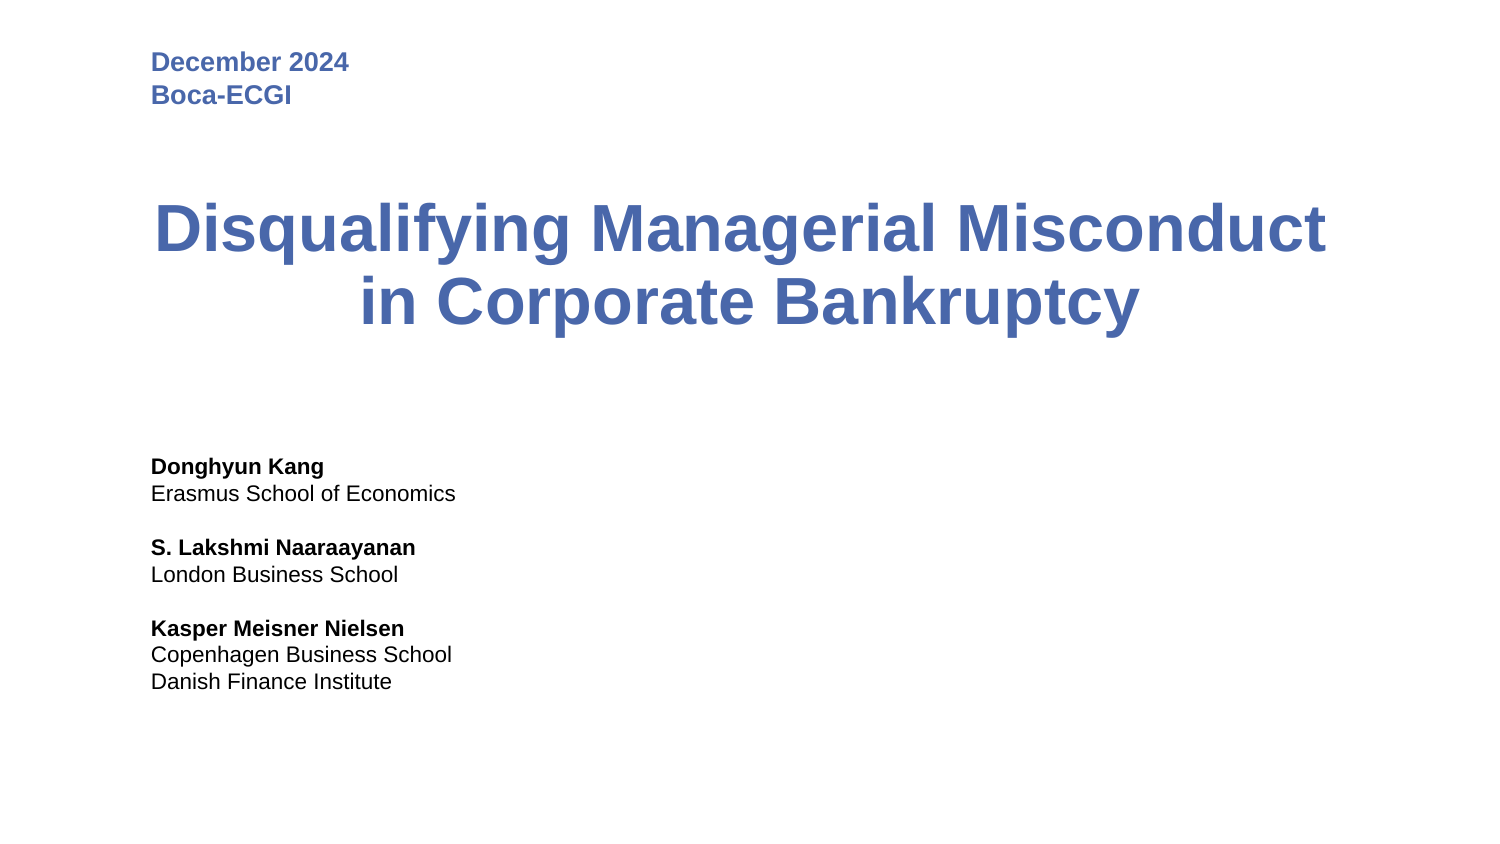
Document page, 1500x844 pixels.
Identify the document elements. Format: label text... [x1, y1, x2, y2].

list Disqualifying Managerial Misconduct in Corporate Bankruptcy [150, 169, 1350, 337]
list Donghyun Kang Erasmus School of Economics S. Lakshmi Naaraayanan London Business School Kasper Meisner Nielsen Copenhagen Business School Danish Finance Institute [150, 456, 1350, 697]
list December 2024 Boca-ECGI [150, 50, 1350, 169]
